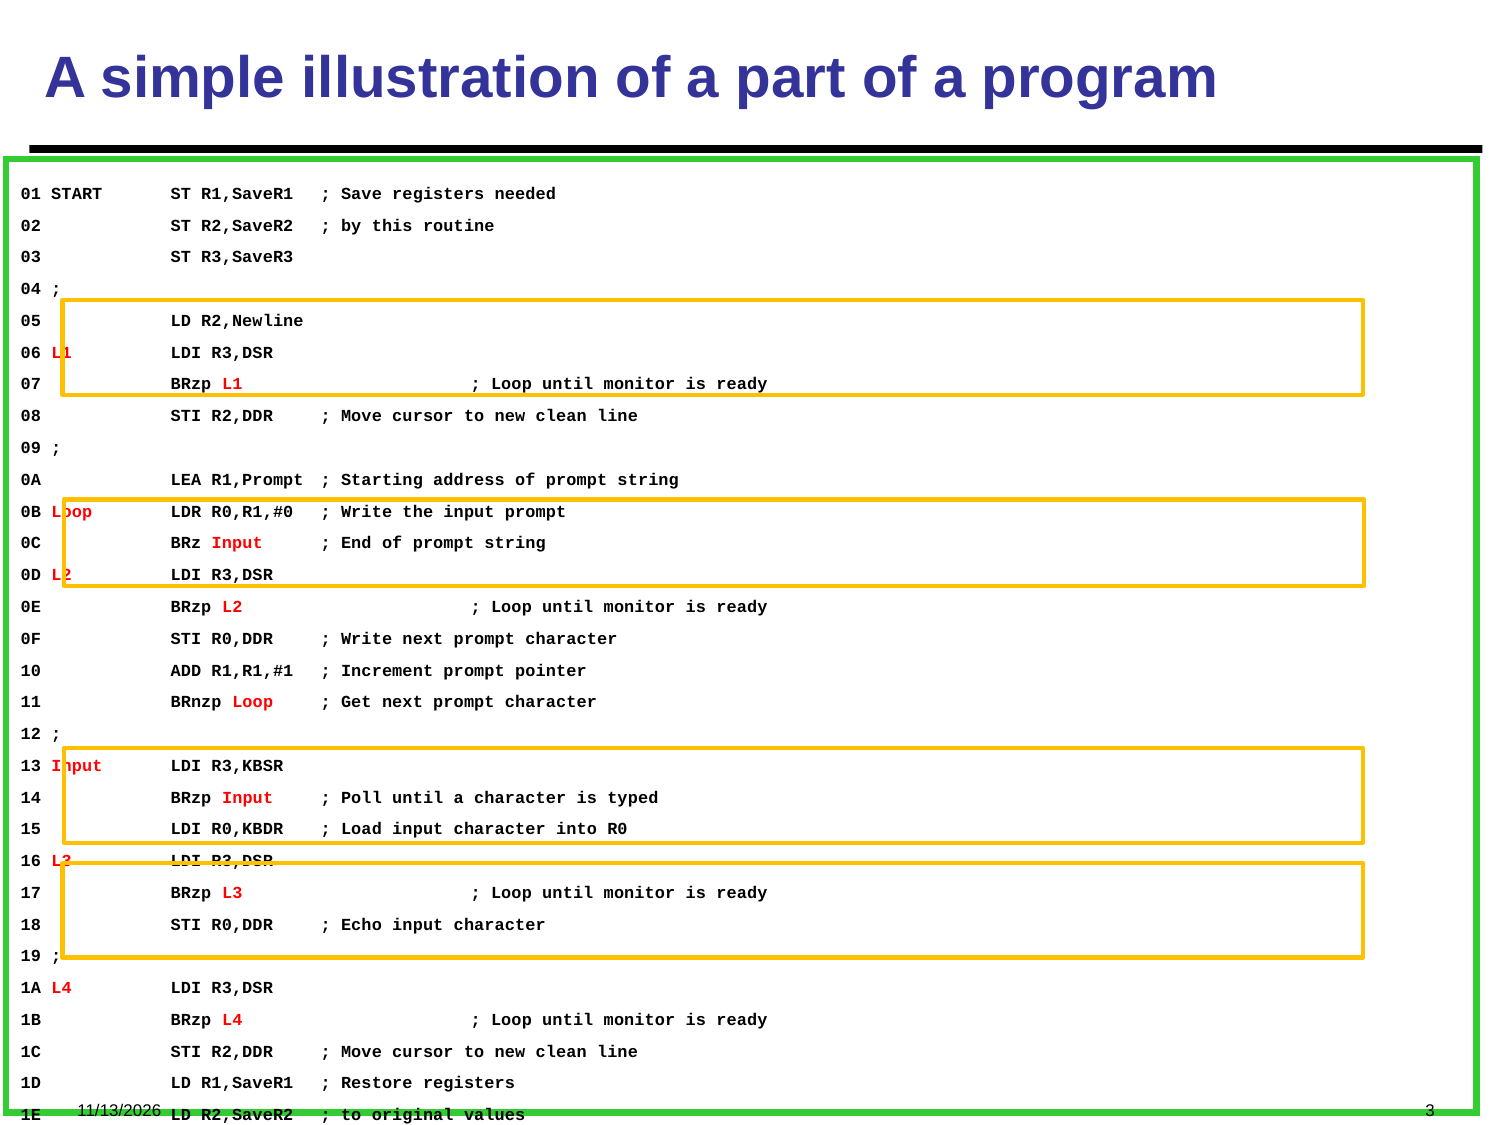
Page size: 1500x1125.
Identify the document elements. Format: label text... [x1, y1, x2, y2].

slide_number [62, 1072, 438, 1113]
title A simple illustration of a part of a program [29, 11, 1480, 138]
text_box [63, 499, 1365, 587]
slide_number 3 [999, 1072, 1451, 1113]
text_box [63, 748, 1363, 843]
text_box [62, 300, 1363, 395]
text_box 01 START ST R1,SaveR1 ; Save registers needed 02 ST R2,SaveR2 ; by this routine 03 ST R3,SaveR3 04 ; 05 LD R2,Newline 06 L1 LDI R3,DSR 07 BRzp L1 ; Loop until monitor is ready 08 STI R2,DDR ; Move cursor to new clean line 09 ; 0A LEA R1,Prompt ; Starting address of prompt string 0B Loop LDR R0,R1,#0 ; Write the input prompt 0C BRz Input ; End of prompt string 0D L2 LDI R3,DSR 0E BRzp L2 ; Loop until monitor is ready 0F STI R0,DDR ; Write next prompt character 10 ADD R1,R1,#1 ; Increment prompt pointer 11 BRnzp Loop ; Get next prompt character 12 ; 13 Input LDI R3,KBSR 14 BRzp Input ; Poll until a character is typed 15 LDI R0,KBDR ; Load input character into R0 16 L3 LDI R3,DSR 17 BRzp L3 ; Loop until monitor is ready 18 STI R0,DDR ; Echo input character 19 ; 1A L4 LDI R3,DSR 1B BRzp L4 ; Loop until monitor is ready 1C STI R2,DDR ; Move cursor to new clean line 1D LD R1,SaveR1 ; Restore registers 1E LD R2,SaveR2 ; to original values 1F LD R3,SaveR3 20 JMP R7 ; Do the program’s next task [5, 159, 1477, 1113]
text_box [62, 863, 1363, 958]
